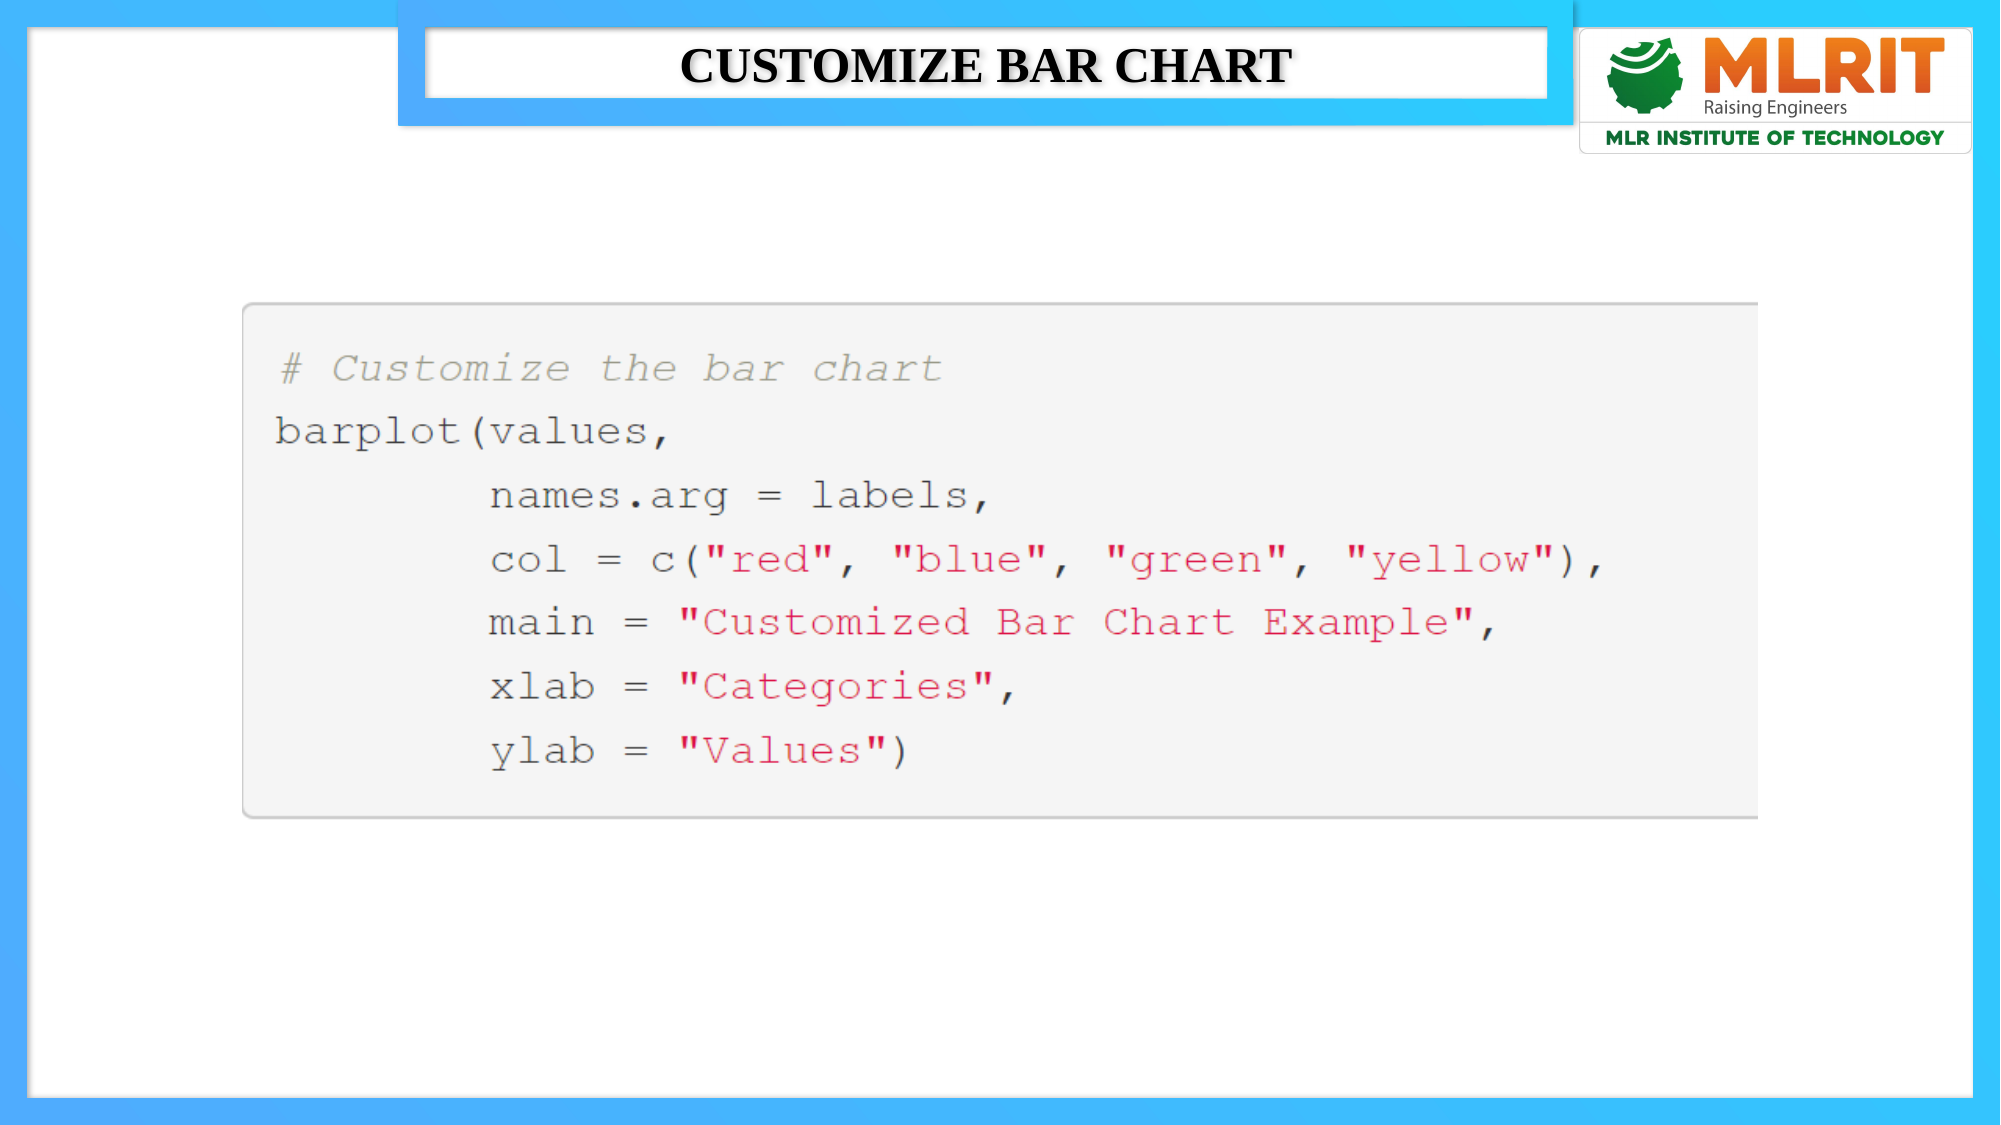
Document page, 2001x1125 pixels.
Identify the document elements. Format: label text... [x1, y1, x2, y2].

picture [1578, 28, 1972, 154]
picture [242, 268, 1758, 857]
text_box [0, 0, 2000, 1125]
text_box CUSTOMIZE BAR CHART [398, 0, 1574, 126]
